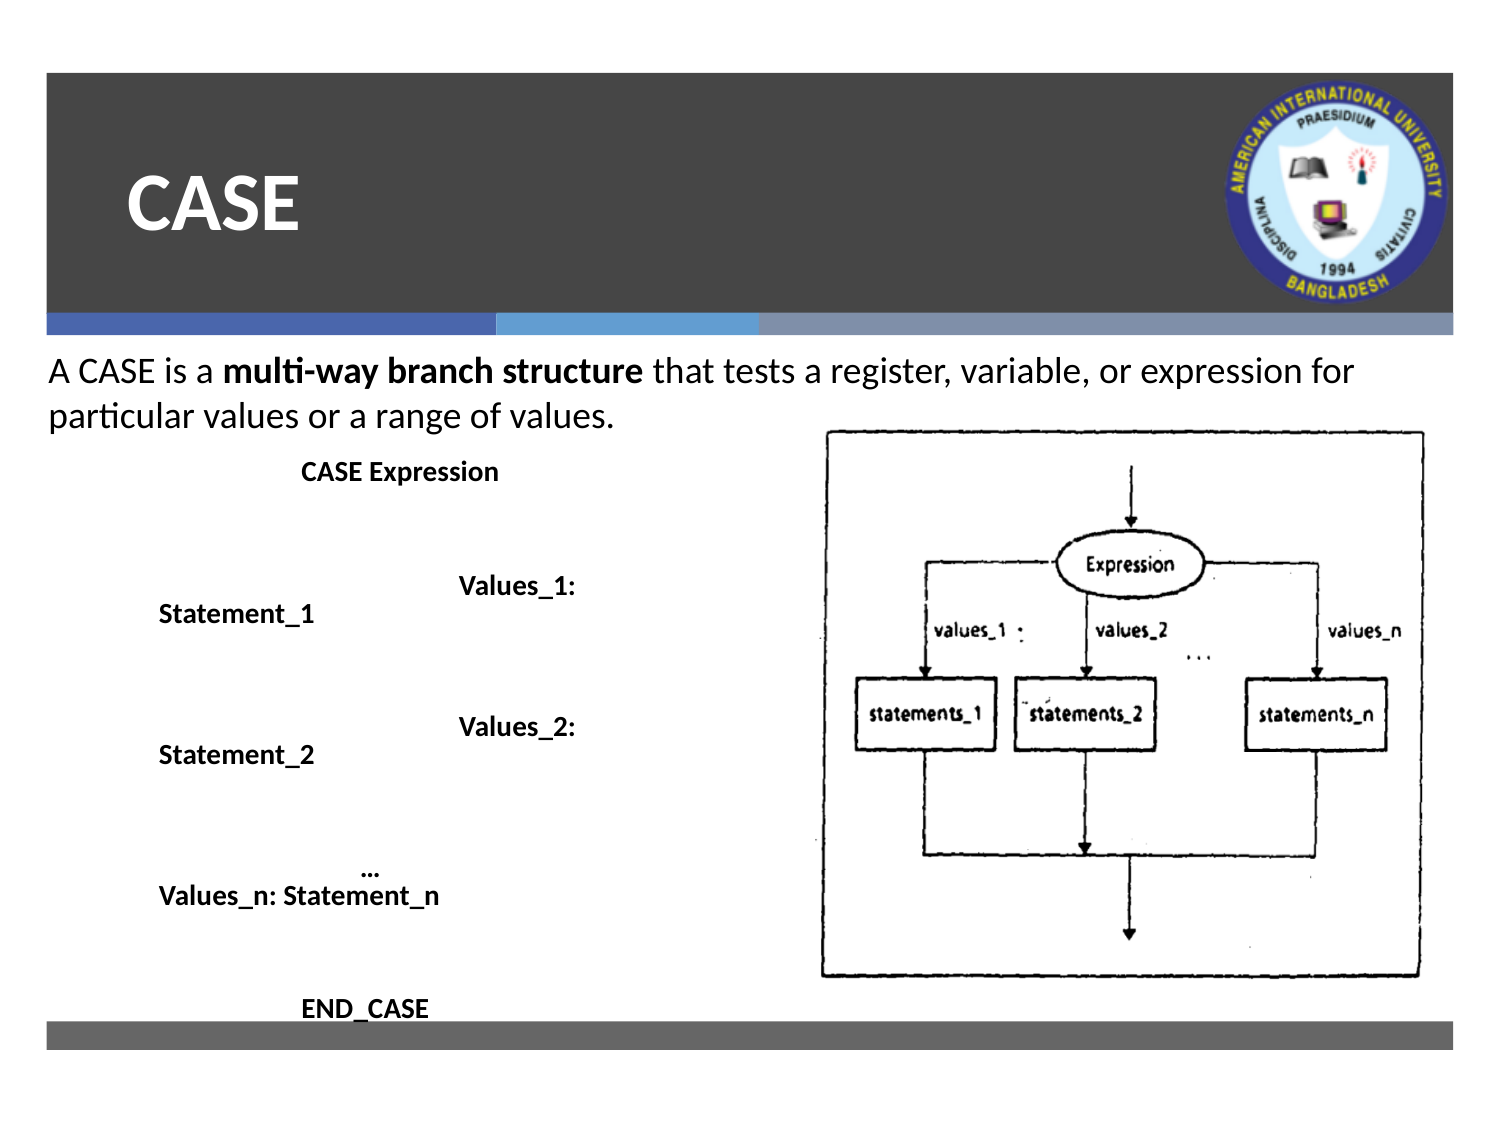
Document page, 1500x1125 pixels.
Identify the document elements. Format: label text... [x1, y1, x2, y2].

text_box CASE [112, 140, 1200, 255]
text_box A CASE is a multi-way branch structure that tests a register, variable, or expression for particular values or a range of values. [33, 338, 1427, 444]
picture [1220, 75, 1454, 310]
picture [814, 425, 1428, 982]
text_box CASE Expression Values_1: Statement_1 Values_2: Statement_2 … Values_n: Statement_n END_CASE [86, 391, 632, 1093]
